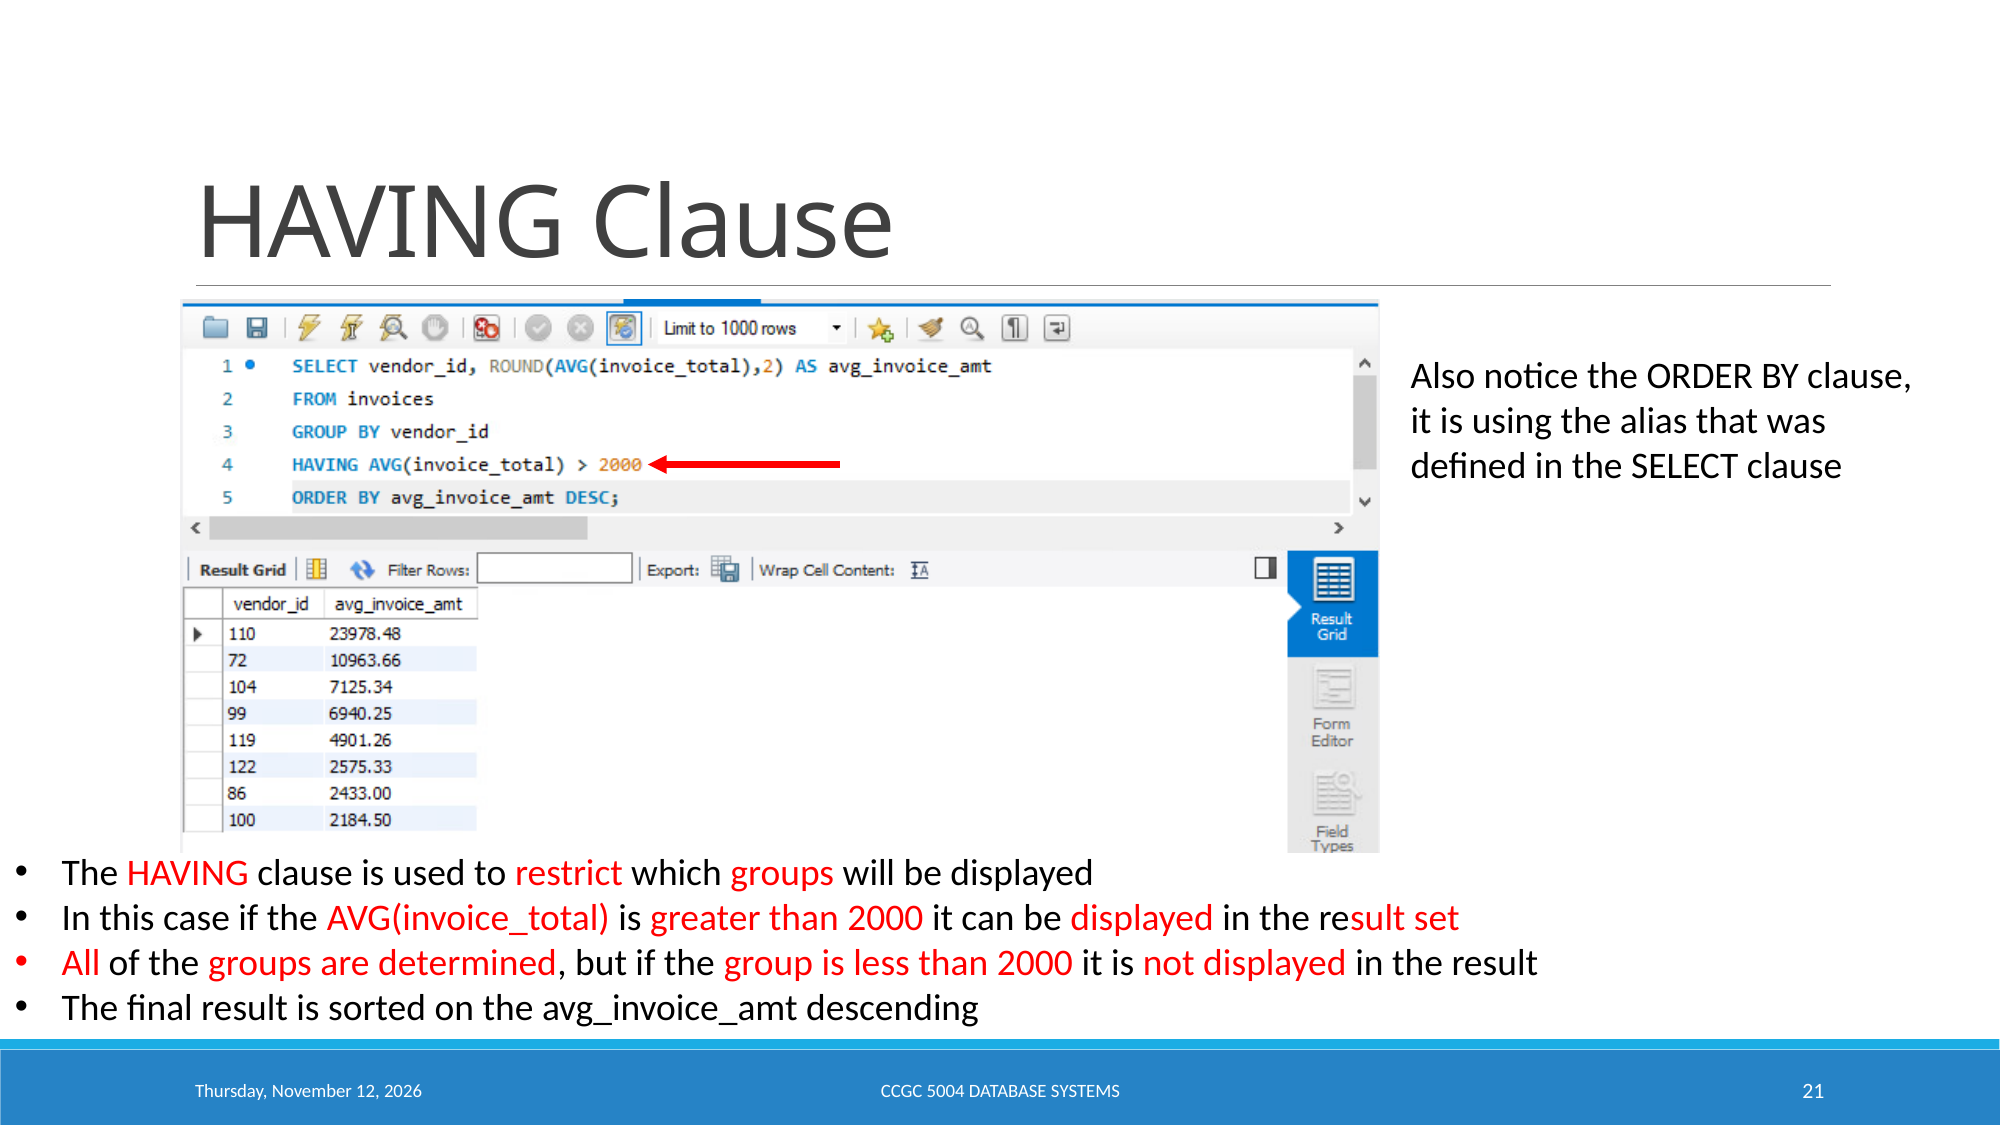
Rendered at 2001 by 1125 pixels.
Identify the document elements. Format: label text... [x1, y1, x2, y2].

title HAVING Clause [180, 47, 1830, 285]
text_box The HAVING clause is used to restrict which groups will be displayed In this case if the AVG(invoice_total) is greater than 2000 it can be displayed in the result set All of the groups are determined, but if the group is less than 2000 it is not displayed in the result The final result is sorted on the avg_invoice_amt descending [0, 840, 2000, 1035]
slide_number 21 [1624, 1059, 1840, 1120]
text_box Also notice the ORDER BY clause, it is using the alias that was defined in the SELECT clause [1395, 343, 1943, 494]
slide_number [180, 1059, 586, 1120]
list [179, 298, 1381, 853]
footer CCGC 5004 Database Systems [604, 1059, 1396, 1120]
